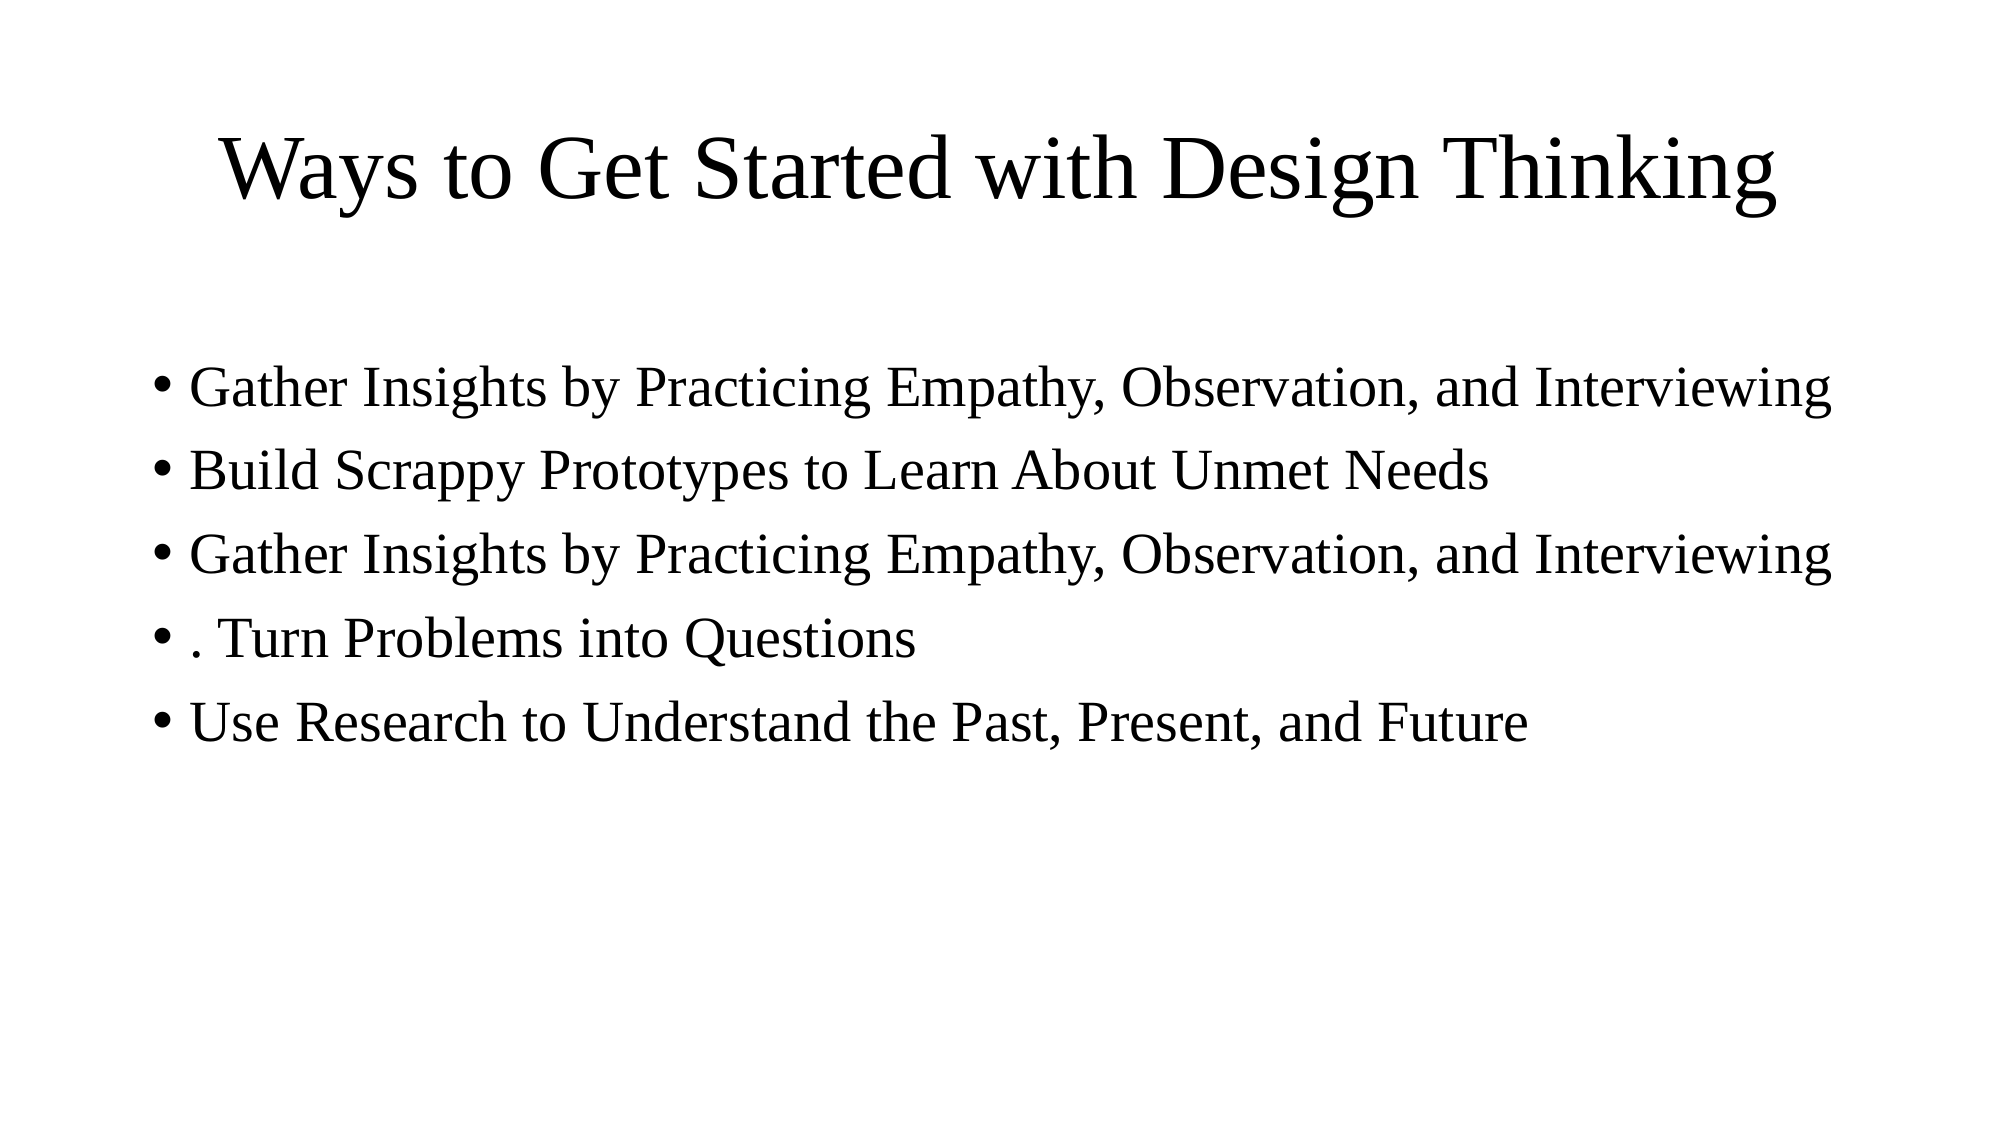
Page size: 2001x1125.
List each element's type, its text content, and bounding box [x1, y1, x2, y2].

title Ways to Get Started with Design Thinking [137, 59, 1863, 278]
list Gather Insights by Practicing Empathy, Observation, and Interviewing Build Scrappy Prototypes to Learn About Unmet Needs Gather Insights by Practicing Empathy, Observation, and Interviewing . Turn Problems into Questions Use Research to Understand the Past, Present, and Future [137, 348, 1863, 1014]
